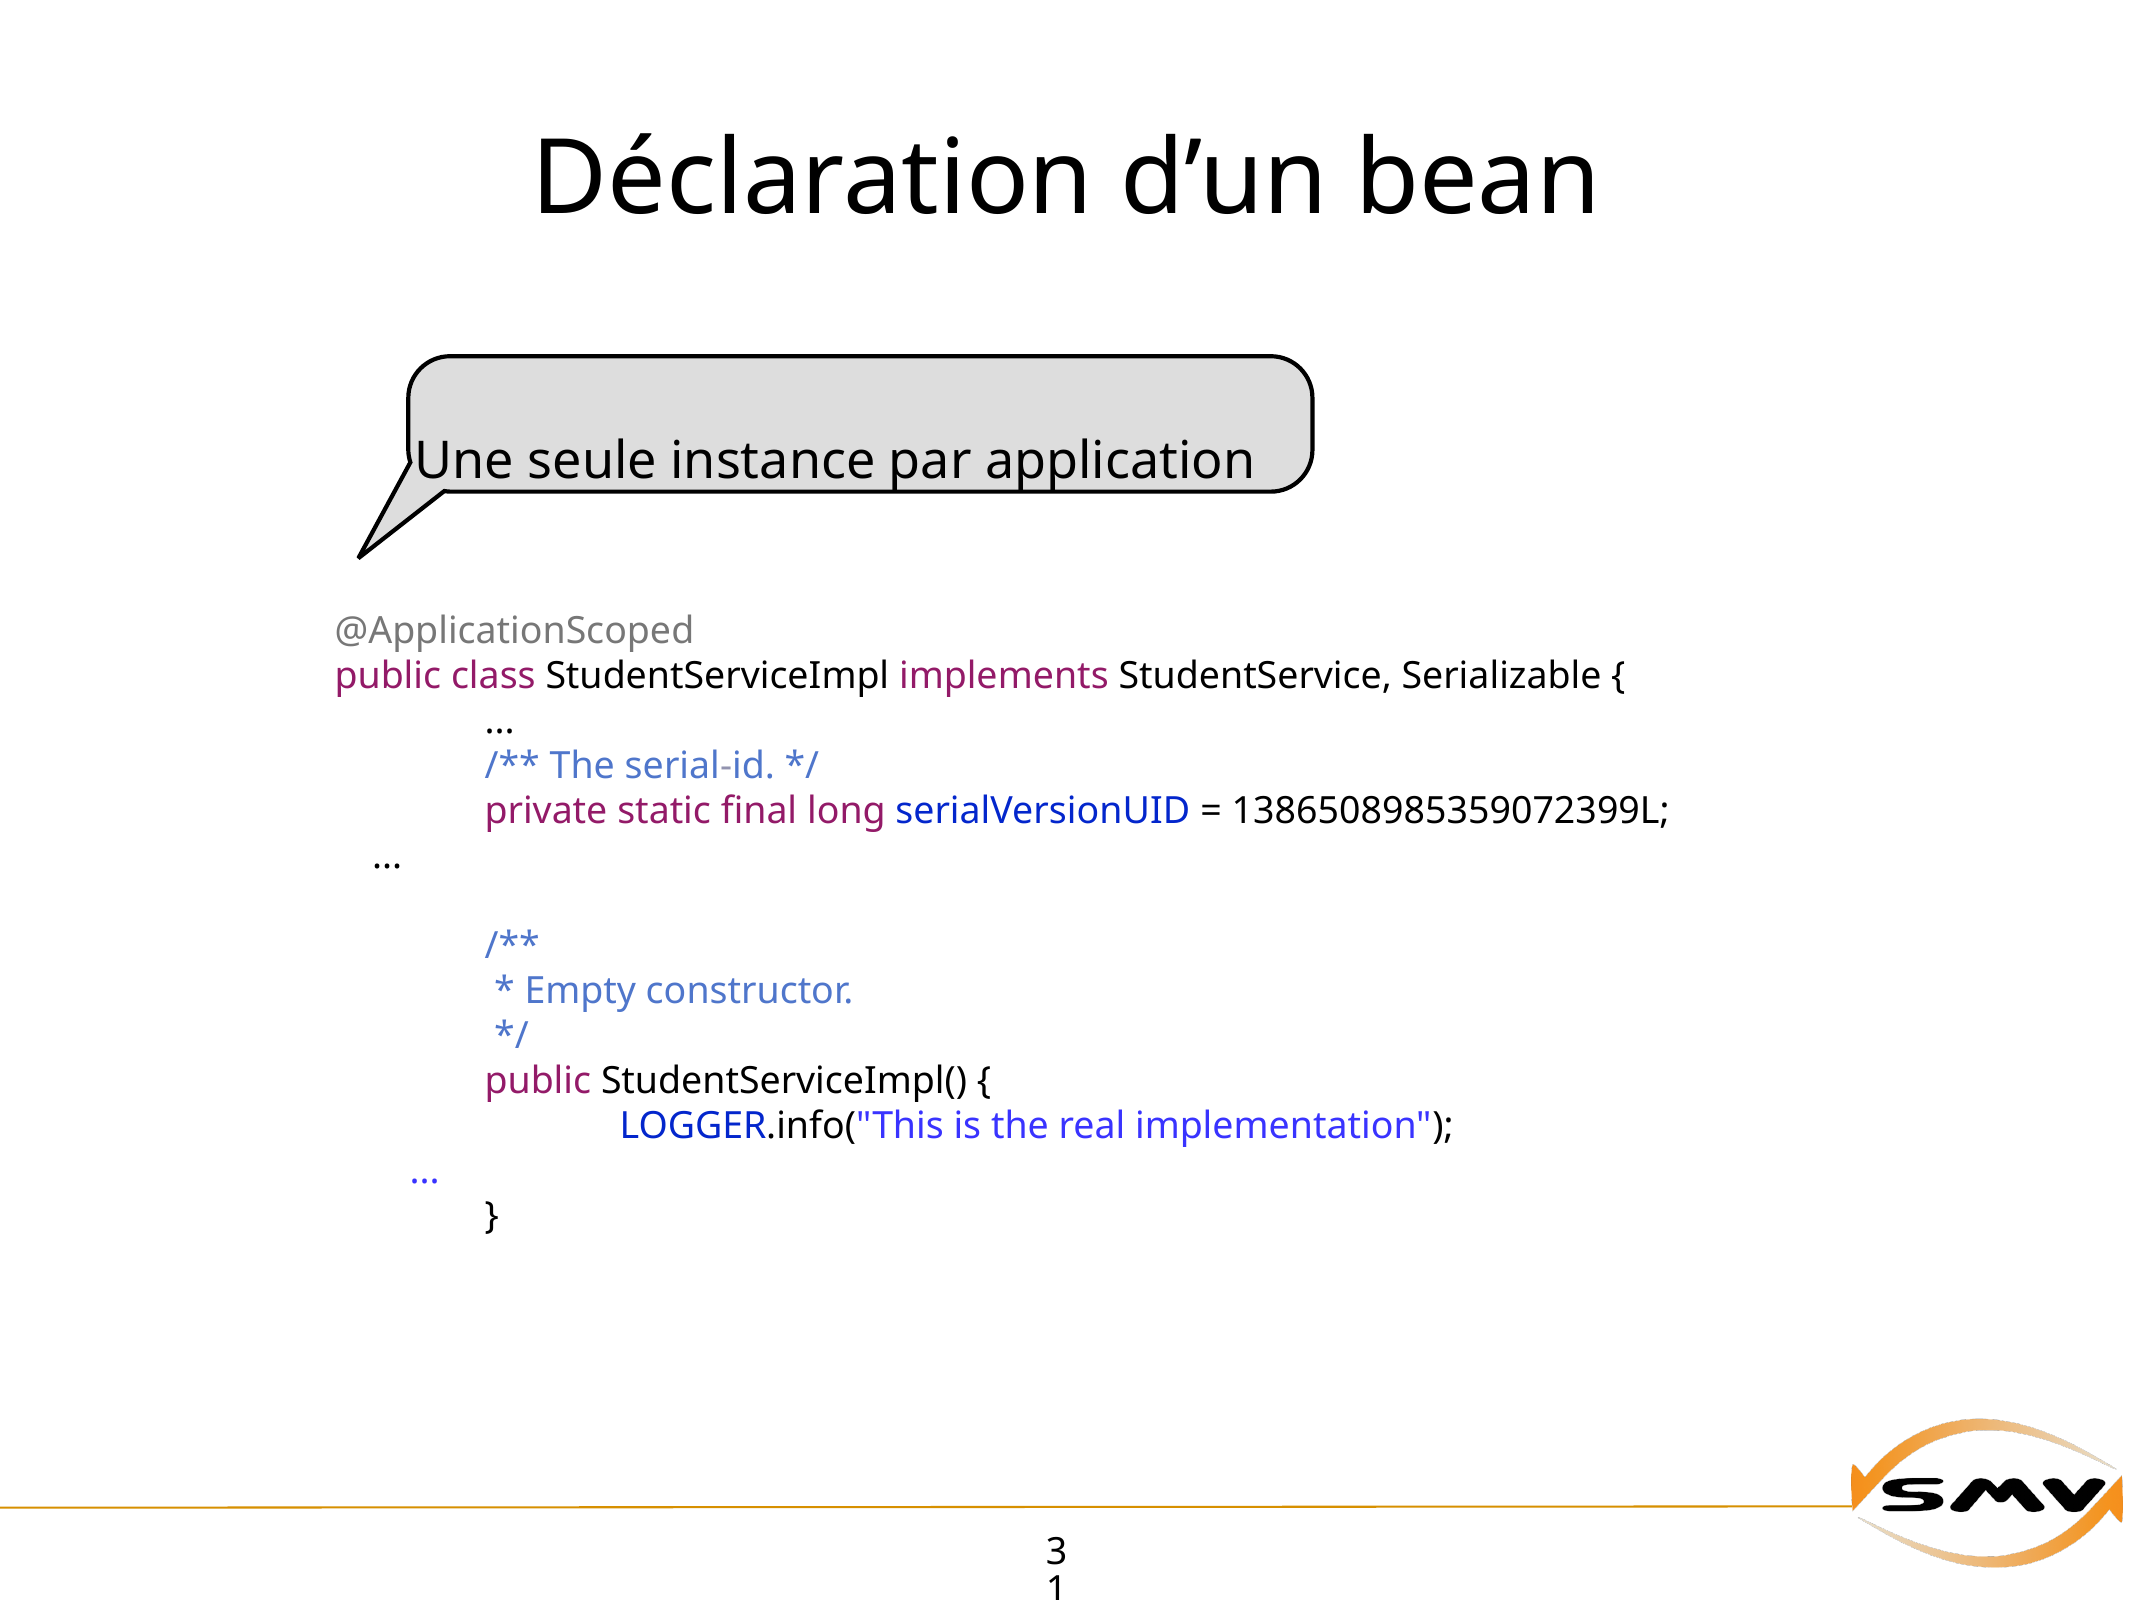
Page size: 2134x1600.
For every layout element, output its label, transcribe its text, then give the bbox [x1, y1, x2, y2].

text_box Une seule instance par application [358, 356, 1313, 559]
title Déclaration d’un bean [207, 41, 1926, 303]
slide_number 31 [1036, 1518, 1095, 1580]
text_box @ApplicationScoped public class StudentServiceImpl implements StudentService, Serializable { ... /** The serial-id. */ private static final long serialVersionUID = 1386508985359072399L; ... /** * Empty constructor. */ public StudentServiceImpl() { LOGGER.info("This is the real implementation"); ... } [326, 597, 1679, 1245]
picture [1851, 1416, 2123, 1588]
